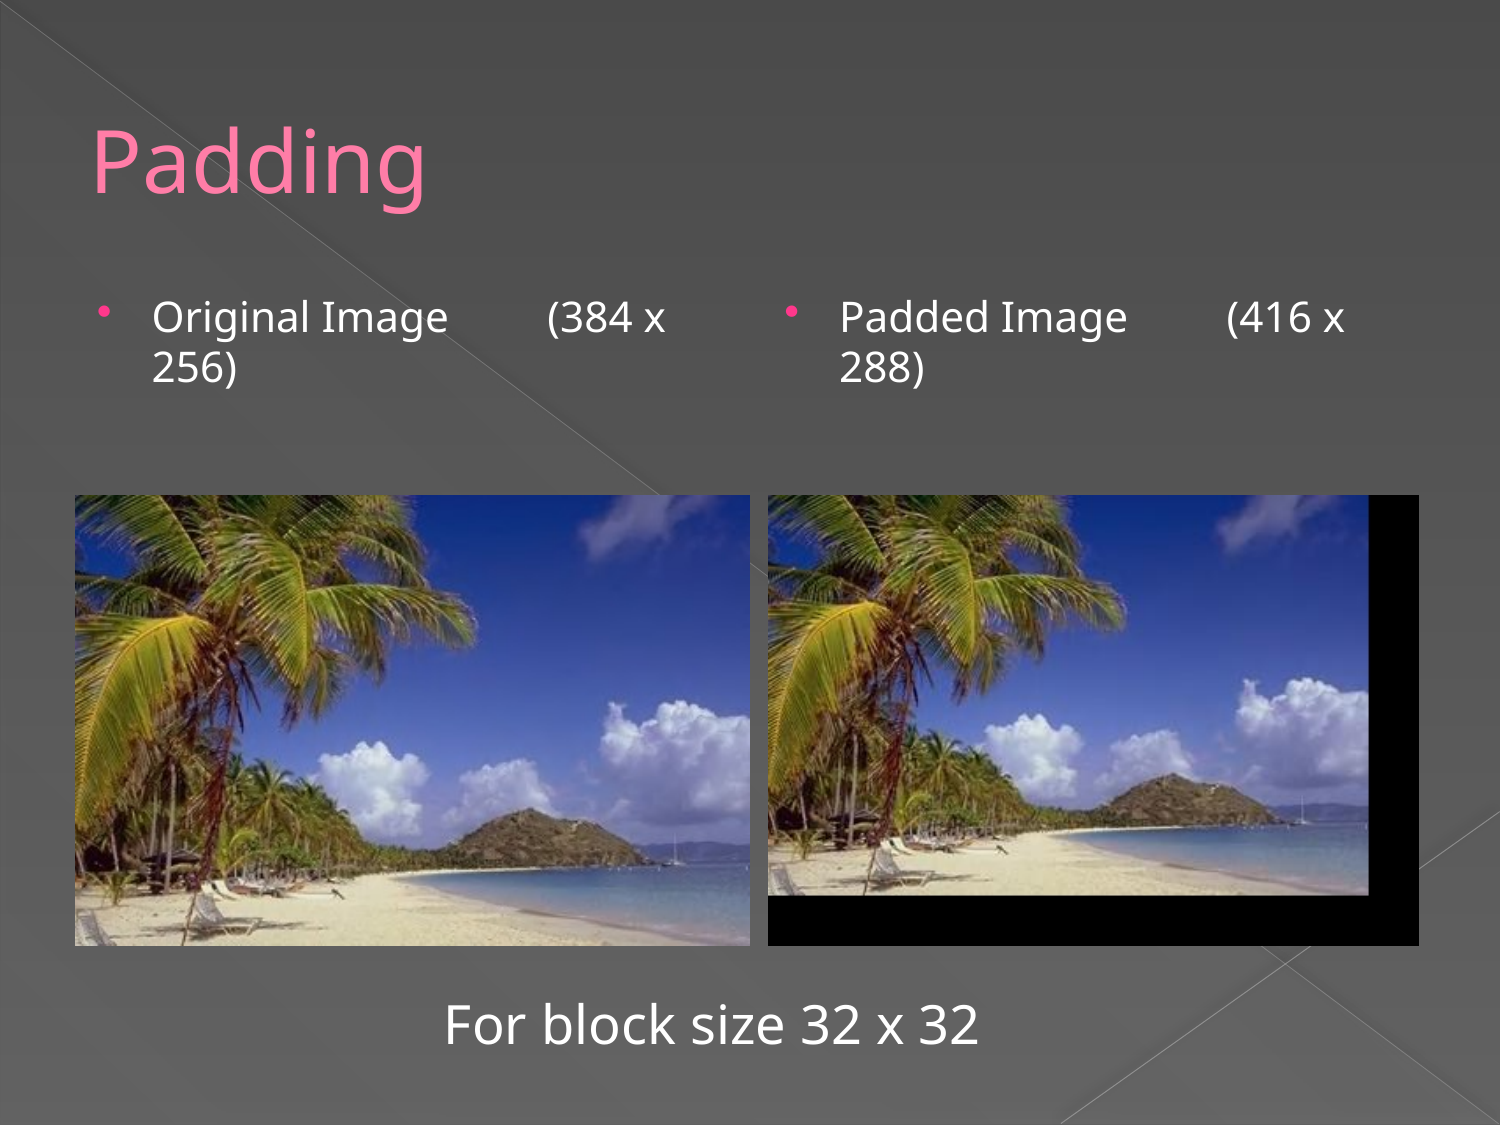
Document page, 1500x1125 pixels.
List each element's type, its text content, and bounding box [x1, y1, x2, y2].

picture [768, 495, 1420, 946]
text_box For block size 32 x 32 [418, 982, 1082, 1101]
picture [74, 495, 751, 946]
list Original Image (384 x 256) [75, 282, 738, 400]
title Padding [75, 43, 1425, 274]
list Padded Image (416 x 288) [762, 282, 1425, 400]
